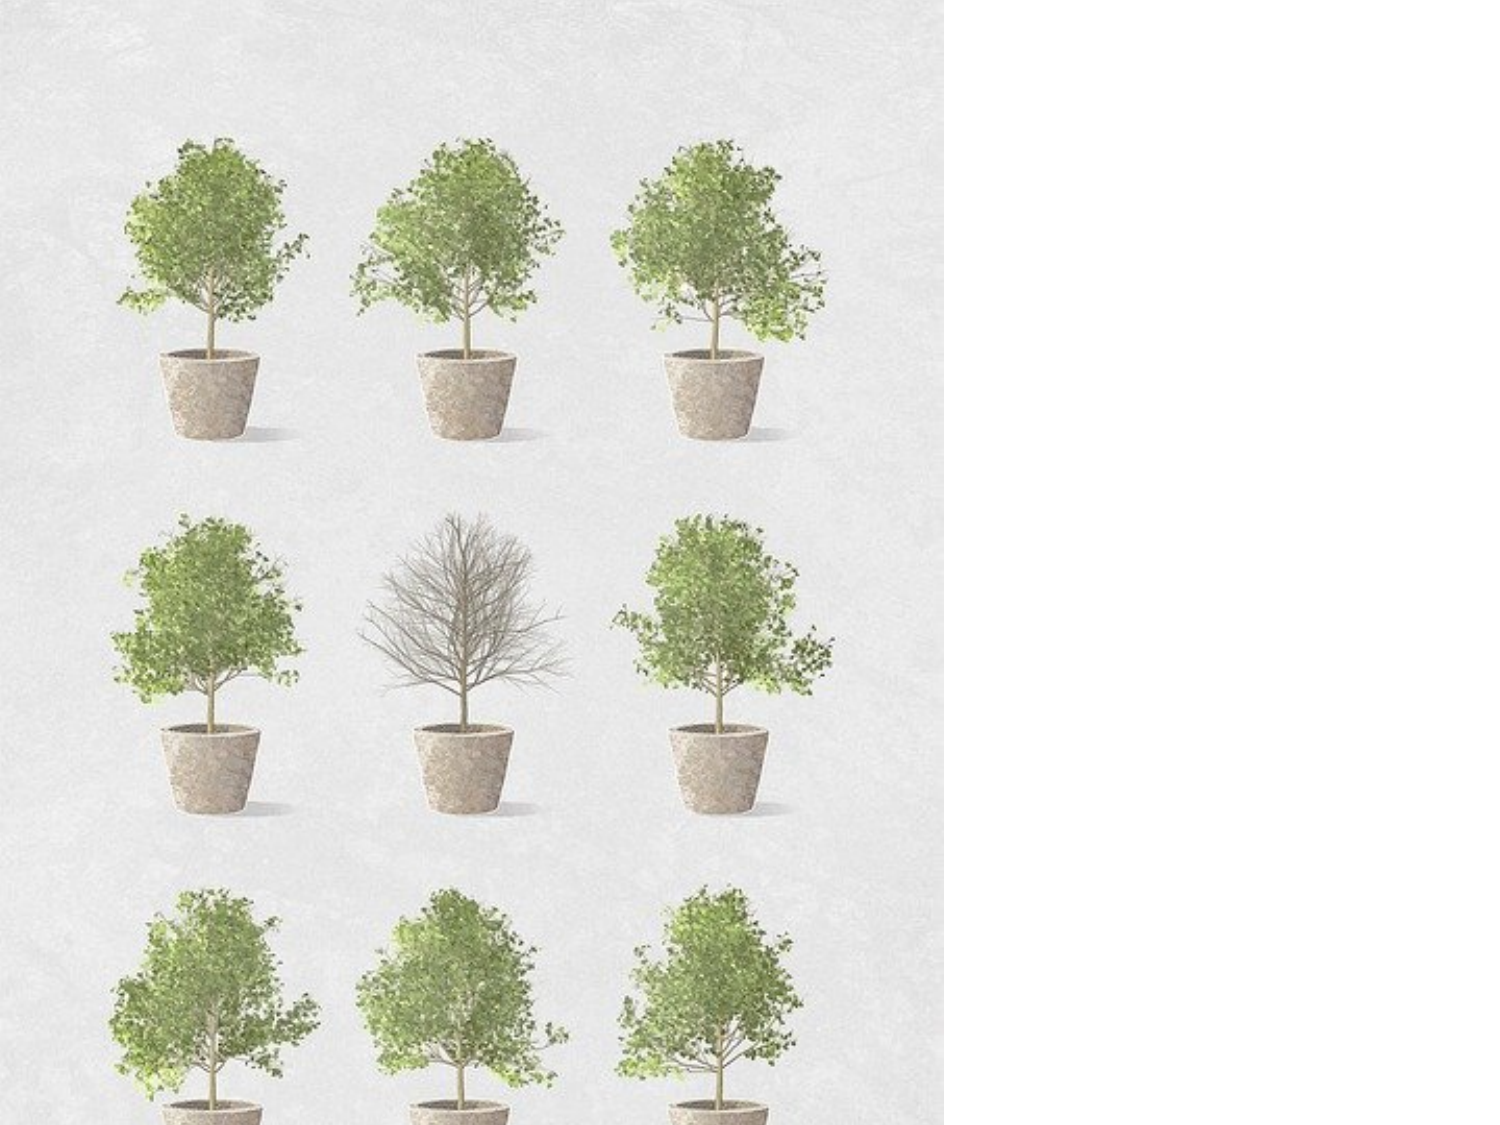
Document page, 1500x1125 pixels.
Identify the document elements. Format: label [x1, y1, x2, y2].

picture [0, 0, 944, 1125]
